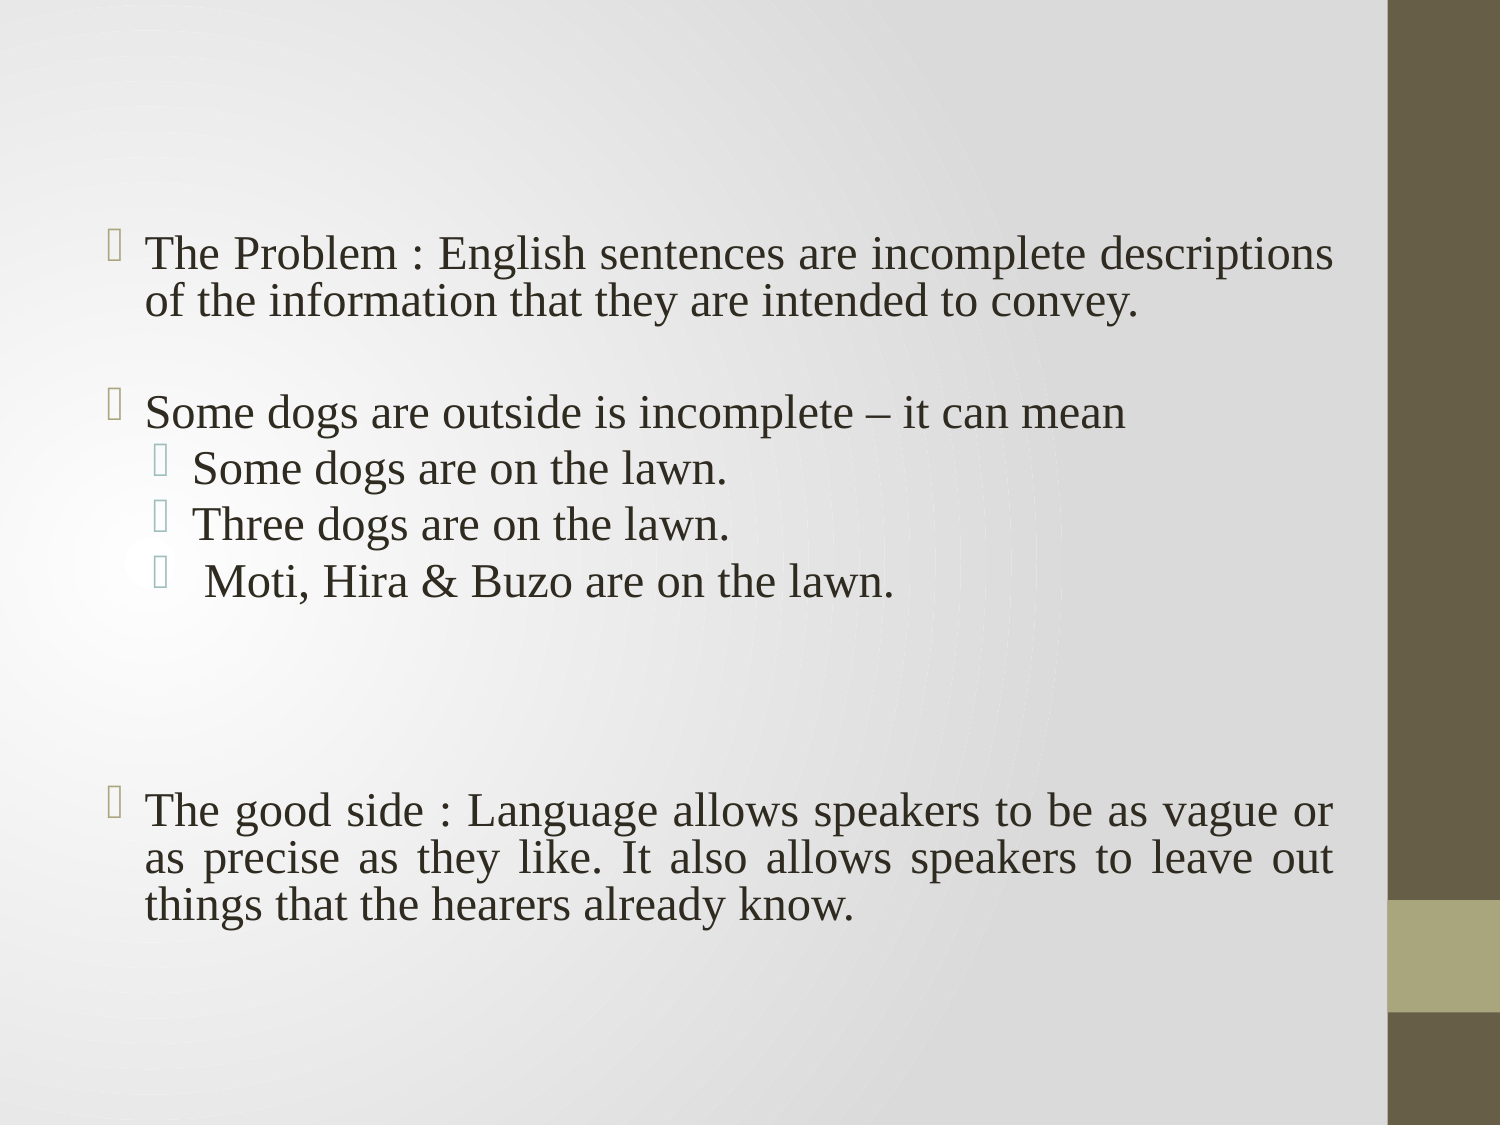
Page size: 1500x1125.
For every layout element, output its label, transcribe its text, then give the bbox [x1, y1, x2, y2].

list The Problem : English sentences are incomplete descriptions of the information that they are intended to convey. Some dogs are outside is incomplete – it can mean Some dogs are on the lawn. Three dogs are on the lawn. Moti, Hira & Buzo are on the lawn. The good side : Language allows speakers to be as vague or as precise as they like. It also allows speakers to leave out things that the hearers already know. [75, 224, 1350, 968]
